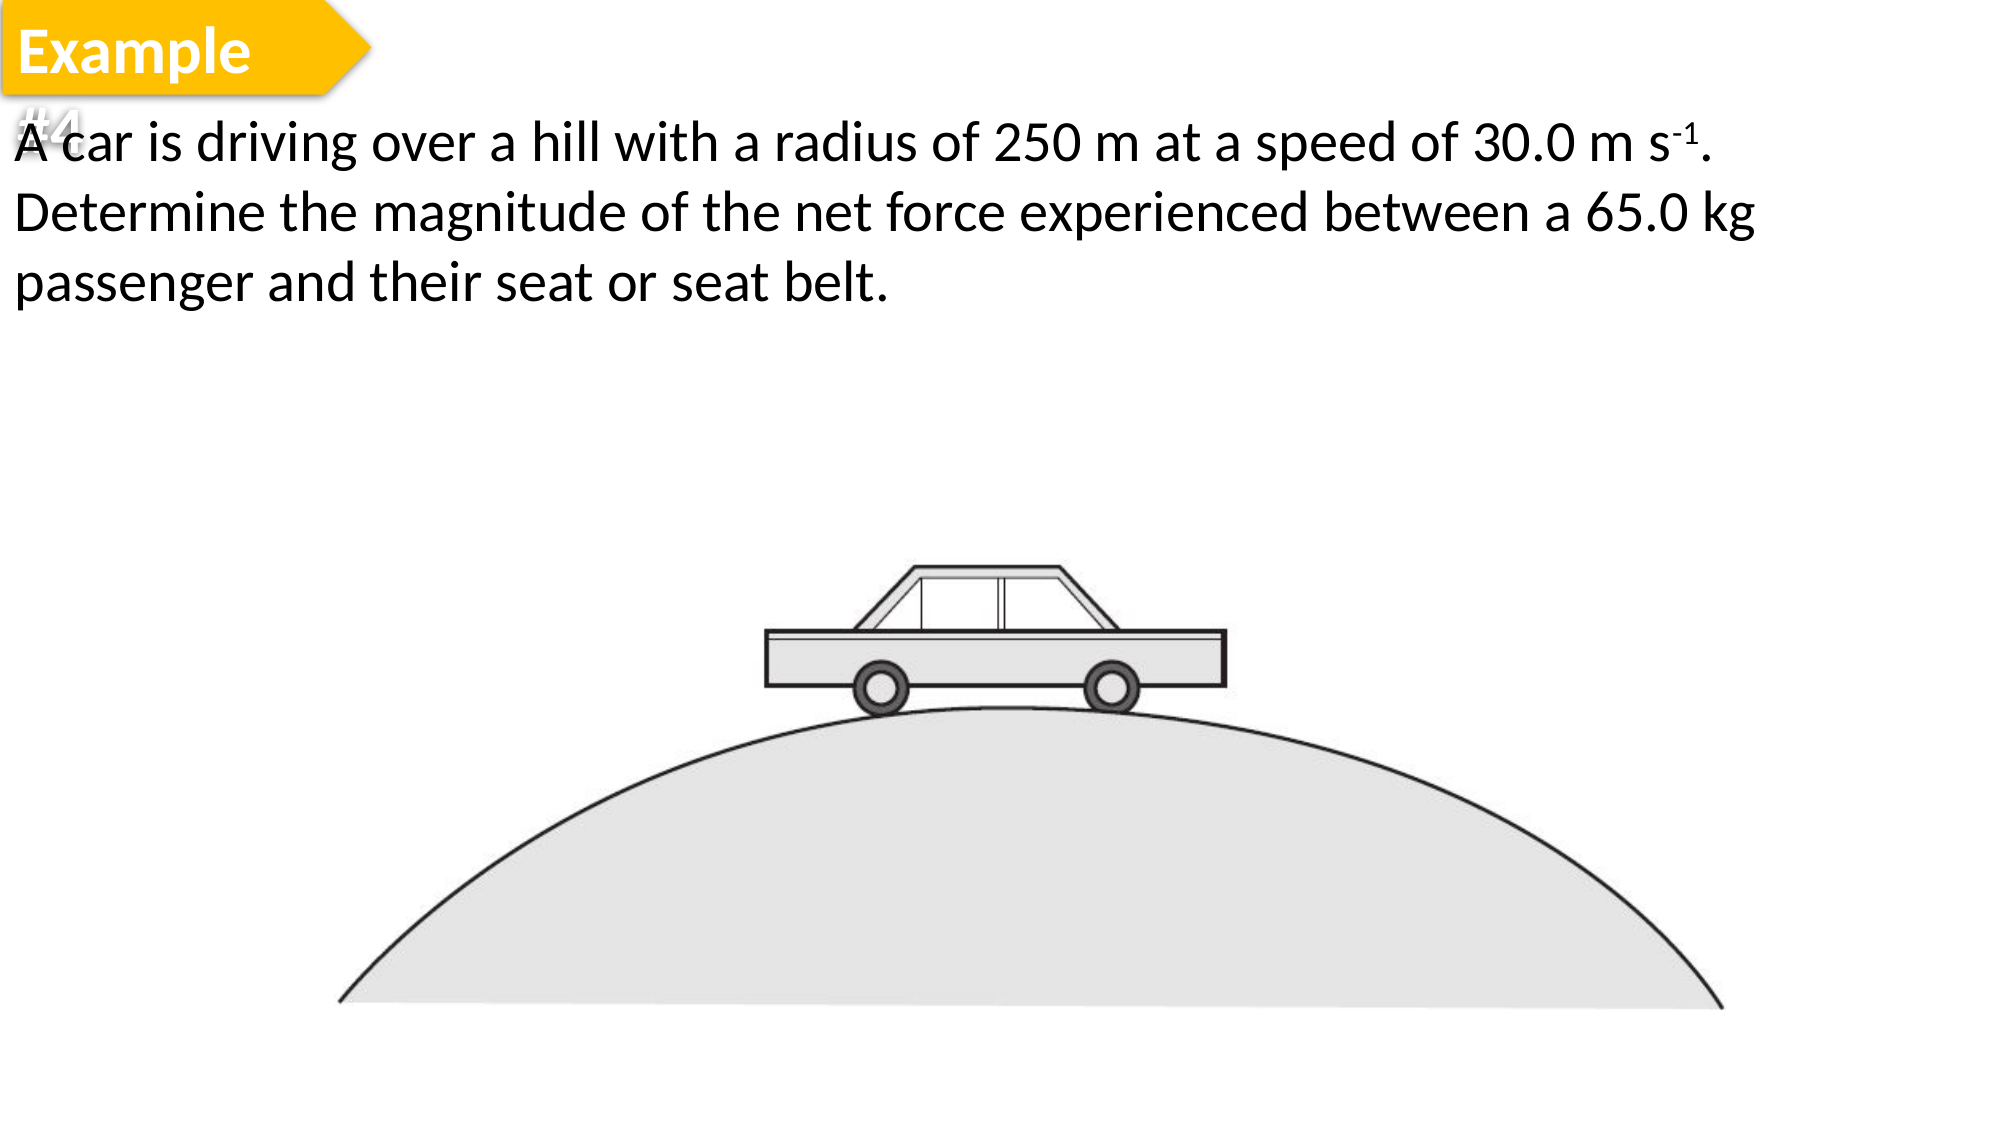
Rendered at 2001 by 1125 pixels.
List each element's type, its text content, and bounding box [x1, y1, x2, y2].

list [333, 552, 1727, 1010]
text_box A car is driving over a hill with a radius of 250 m at a speed of 30.0 m s-1. Determine the magnitude of the net force experienced between a 65.0 kg passenger and their seat or seat belt. [0, 95, 1962, 321]
text_box Example #4 [2, 0, 372, 95]
